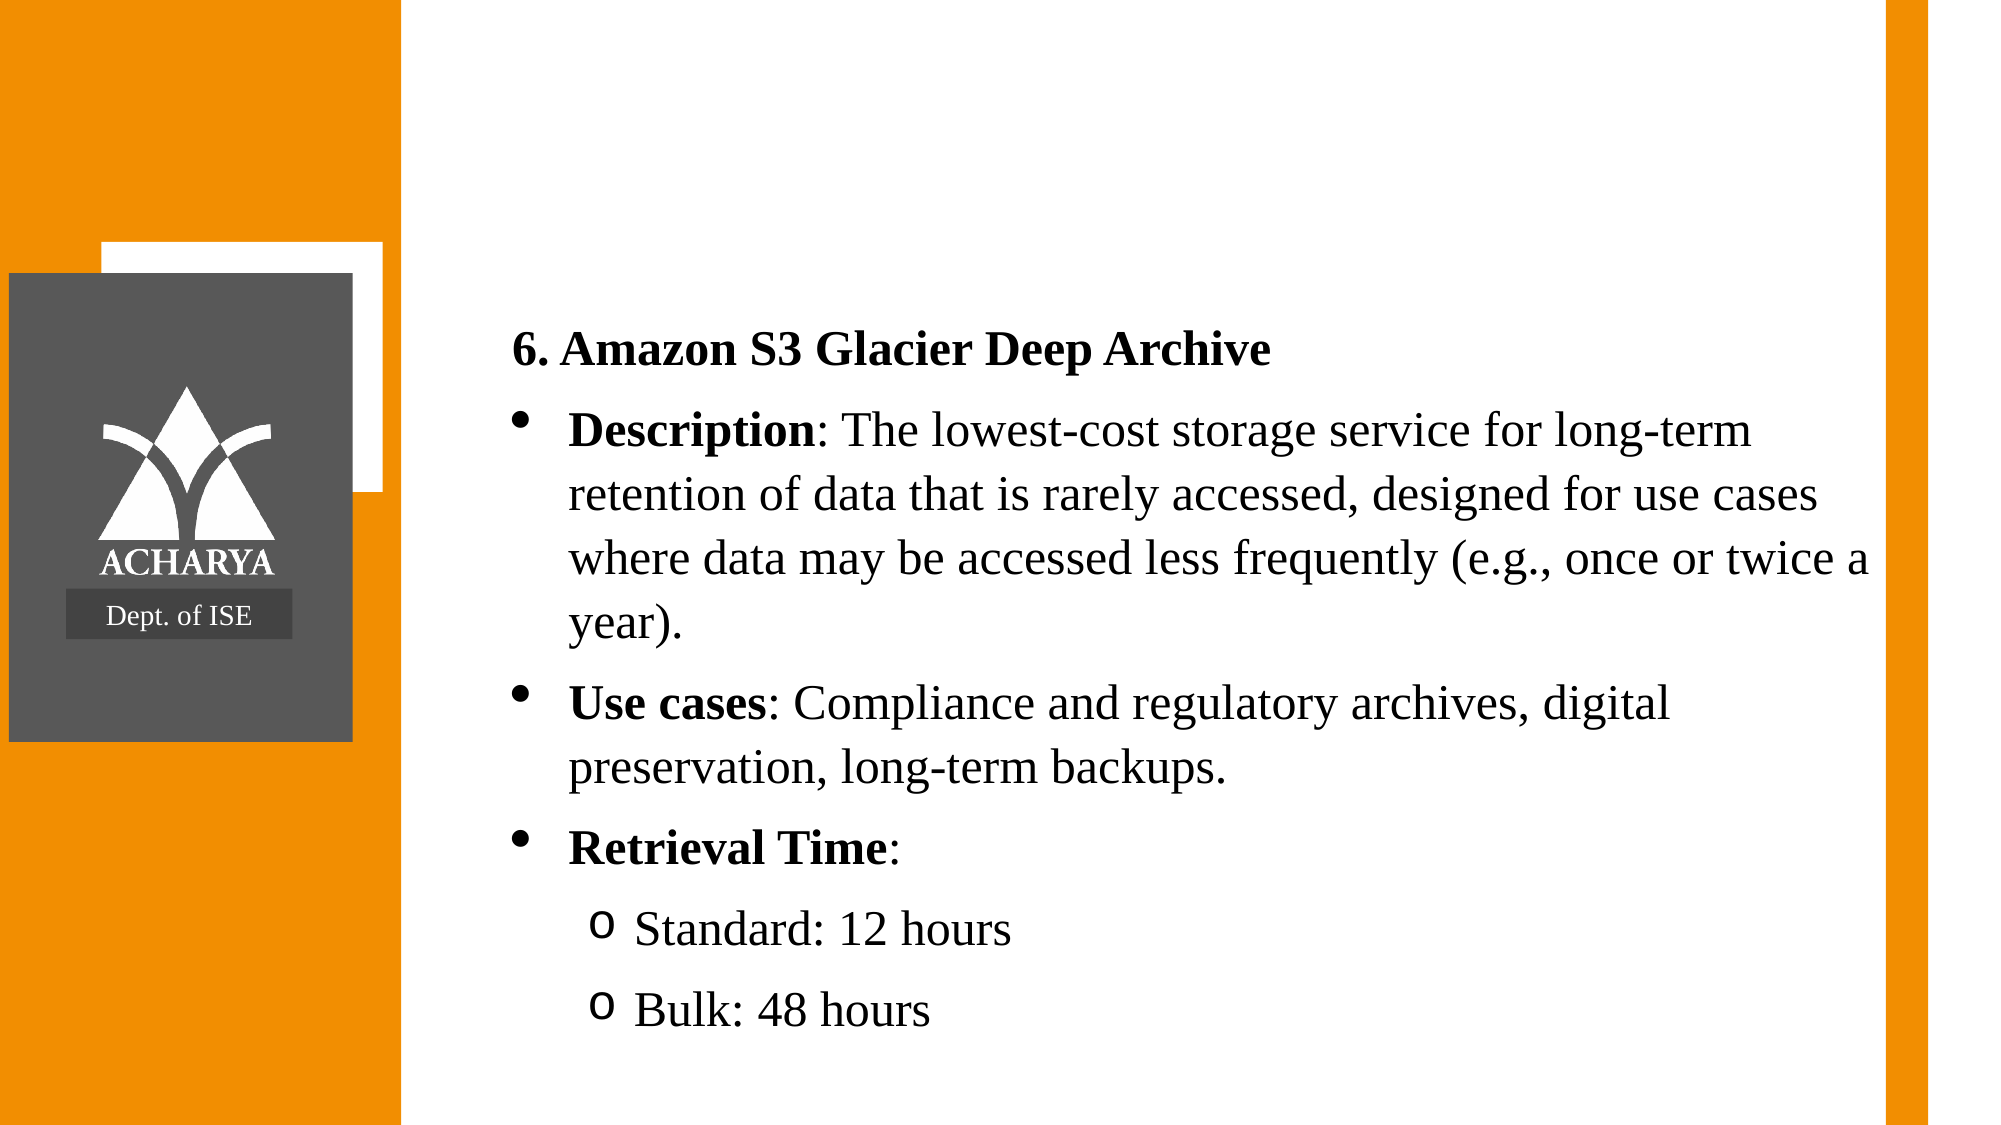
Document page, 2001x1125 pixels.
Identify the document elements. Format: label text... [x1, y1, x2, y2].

text_box 6. Amazon S3 Glacier Deep Archive Description: The lowest-cost storage service for long-term retention of data that is rarely accessed, designed for use cases where data may be accessed less frequently (e.g., once or twice a year). Use cases: Compliance and regulatory archives, digital preservation, long-term backups. Retrieval Time: Standard: 12 hours Bulk: 48 hours [497, 303, 1899, 1044]
text_box [1885, 0, 1929, 1125]
text_box [0, 0, 402, 1125]
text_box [8, 241, 383, 743]
